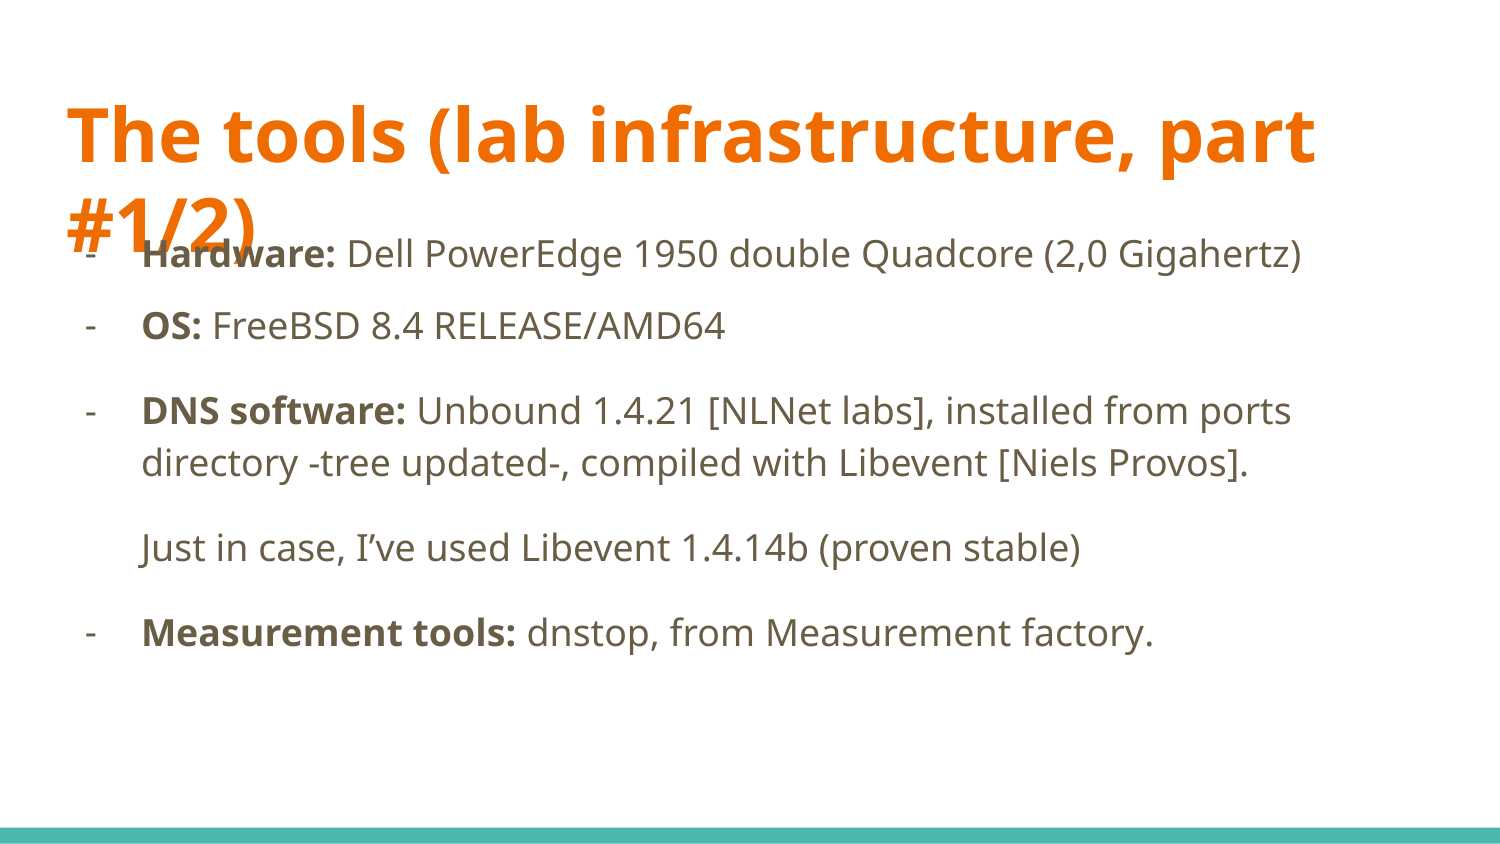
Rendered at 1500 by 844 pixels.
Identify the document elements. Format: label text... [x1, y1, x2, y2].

title The tools (lab infrastructure, part #1/2) [51, 72, 1449, 189]
list Hardware: Dell PowerEdge 1950 double Quadcore (2,0 Gigahertz) OS: FreeBSD 8.4 RELEASE/AMD64 DNS software: Unbound 1.4.21 [NLNet labs], installed from ports directory -tree updated-, compiled with Libevent [Niels Provos]. Just in case, I’ve used Libevent 1.4.14b (proven stable) Measurement tools: dnstop, from Measurement factory. [51, 207, 1449, 676]
